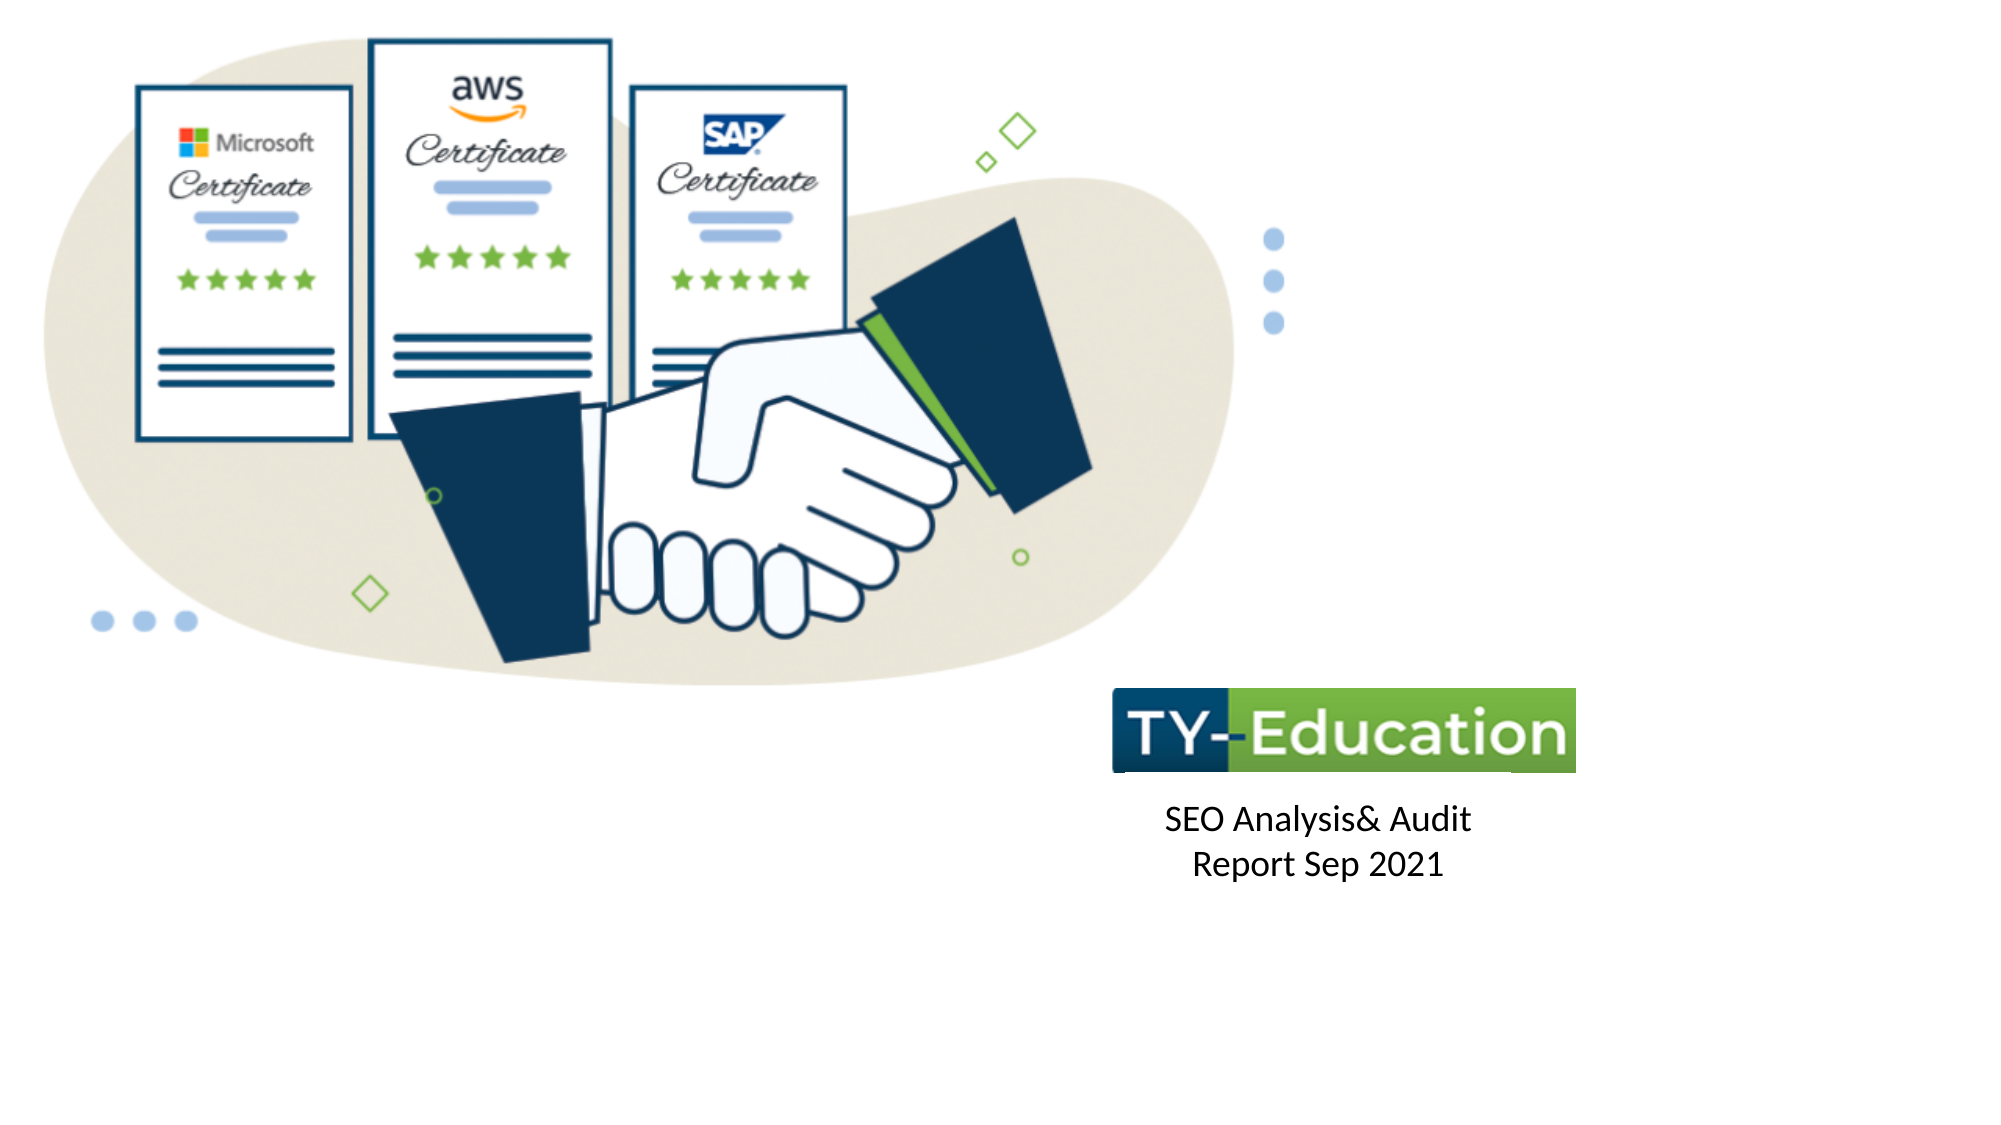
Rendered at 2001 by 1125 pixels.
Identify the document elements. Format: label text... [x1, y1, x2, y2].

picture [19, 17, 1576, 773]
text_box SEO Analysis& Audit Report Sep 2021 [1125, 773, 1511, 906]
